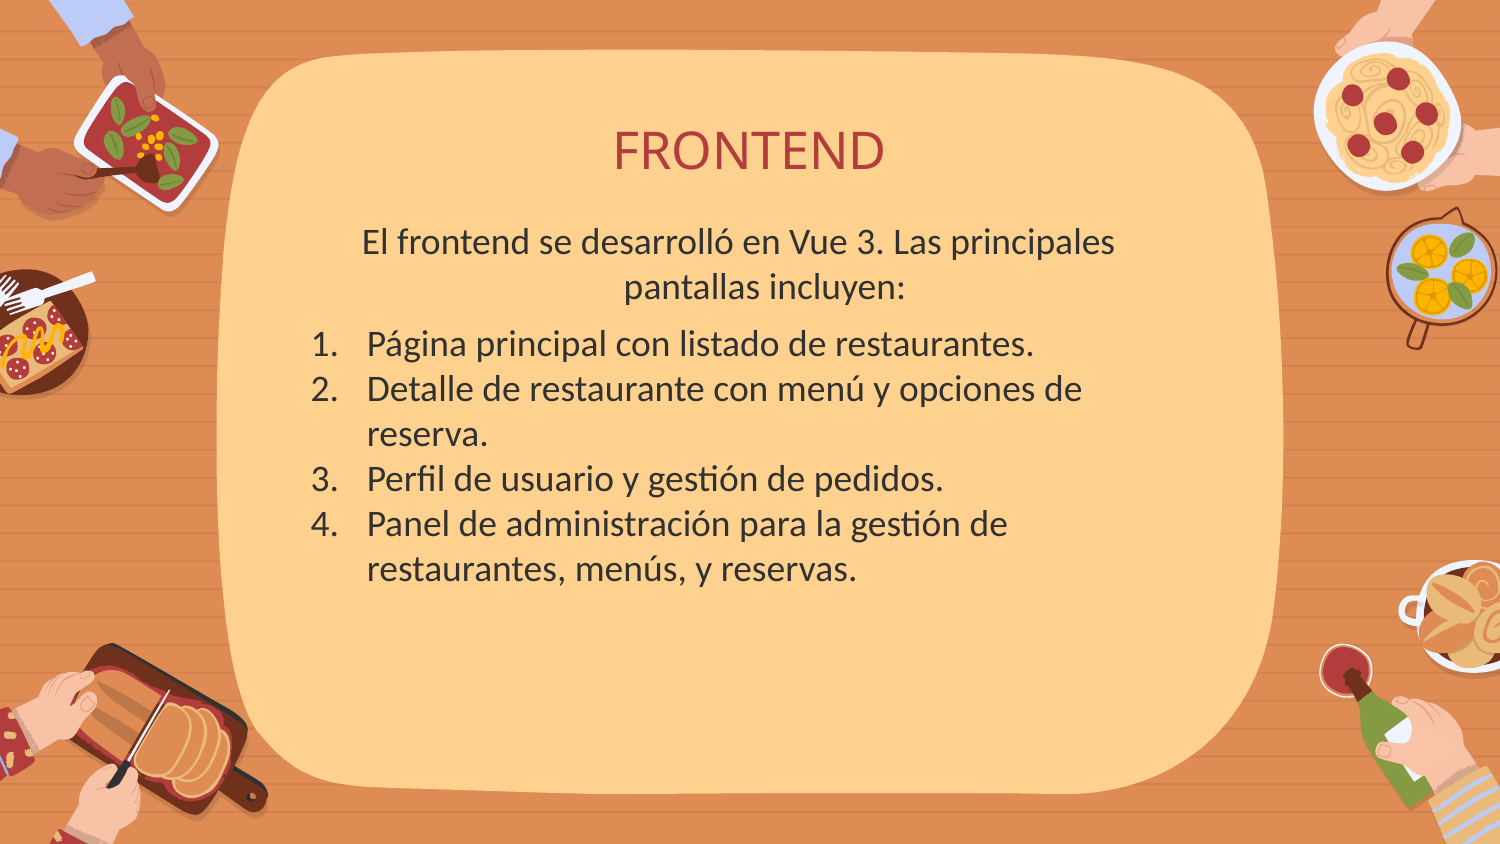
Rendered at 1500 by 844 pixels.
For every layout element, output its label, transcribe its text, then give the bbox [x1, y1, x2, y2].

text_box [216, 49, 1284, 795]
subtitle El frontend se desarrolló en Vue 3. Las principales pantallas incluyen: Página principal con listado de restaurantes. Detalle de restaurante con menú y opciones de reserva. Perfil de usuario y gestión de pedidos. Panel de administración para la gestión de restaurantes, menús, y reservas. [295, 201, 1160, 514]
title FRONTEND [317, 102, 1182, 178]
